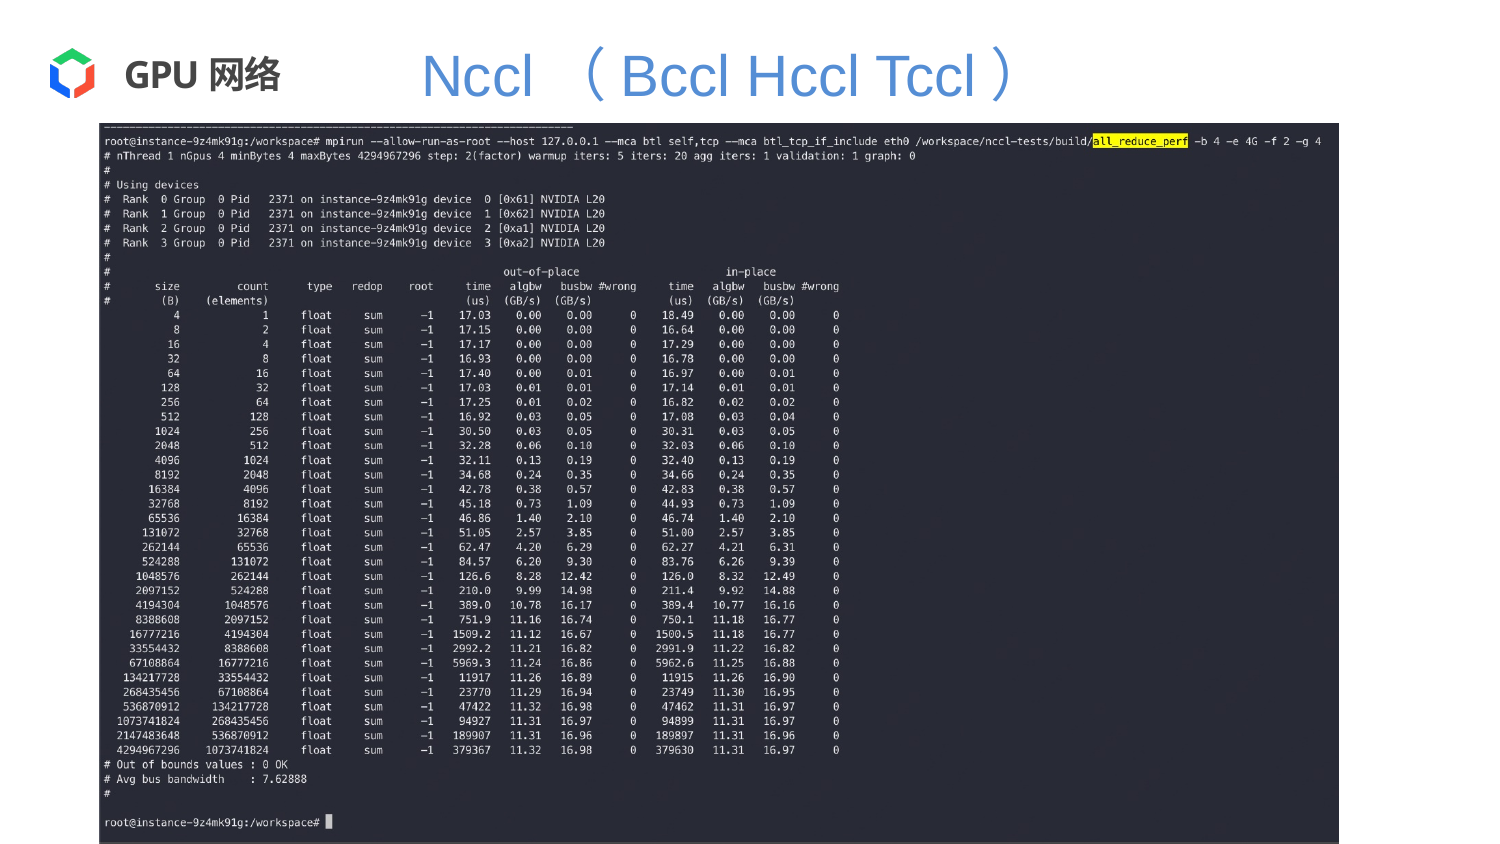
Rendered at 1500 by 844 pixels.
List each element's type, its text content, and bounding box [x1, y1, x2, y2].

text_box Nccl（Bccl Hccl Tccl） [406, 30, 1244, 116]
picture [99, 123, 1339, 844]
title GPU网络 [121, 48, 539, 122]
